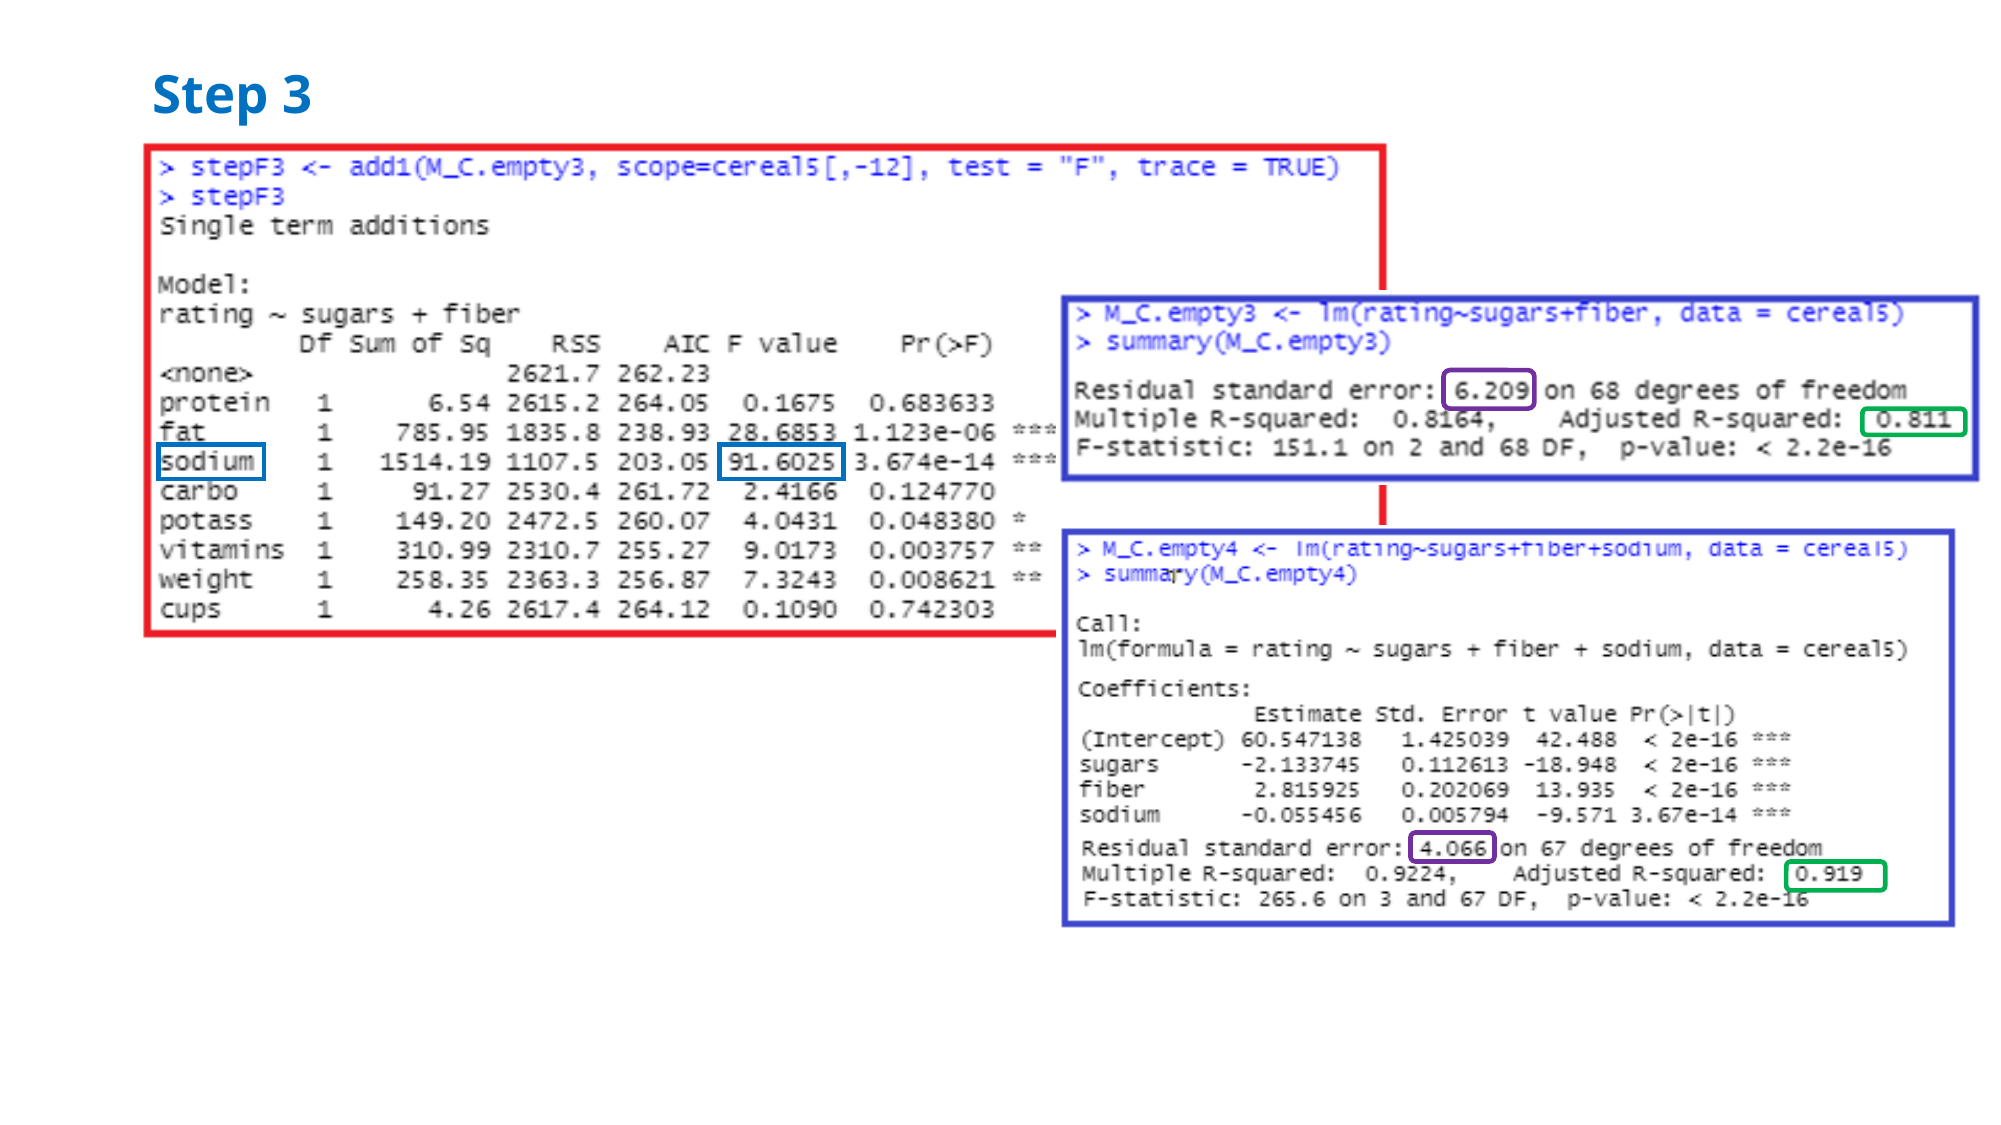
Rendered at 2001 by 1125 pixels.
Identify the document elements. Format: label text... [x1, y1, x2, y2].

title Step 3 [137, 59, 1863, 133]
picture [1055, 290, 1985, 485]
picture [1055, 525, 1966, 936]
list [137, 132, 1397, 643]
